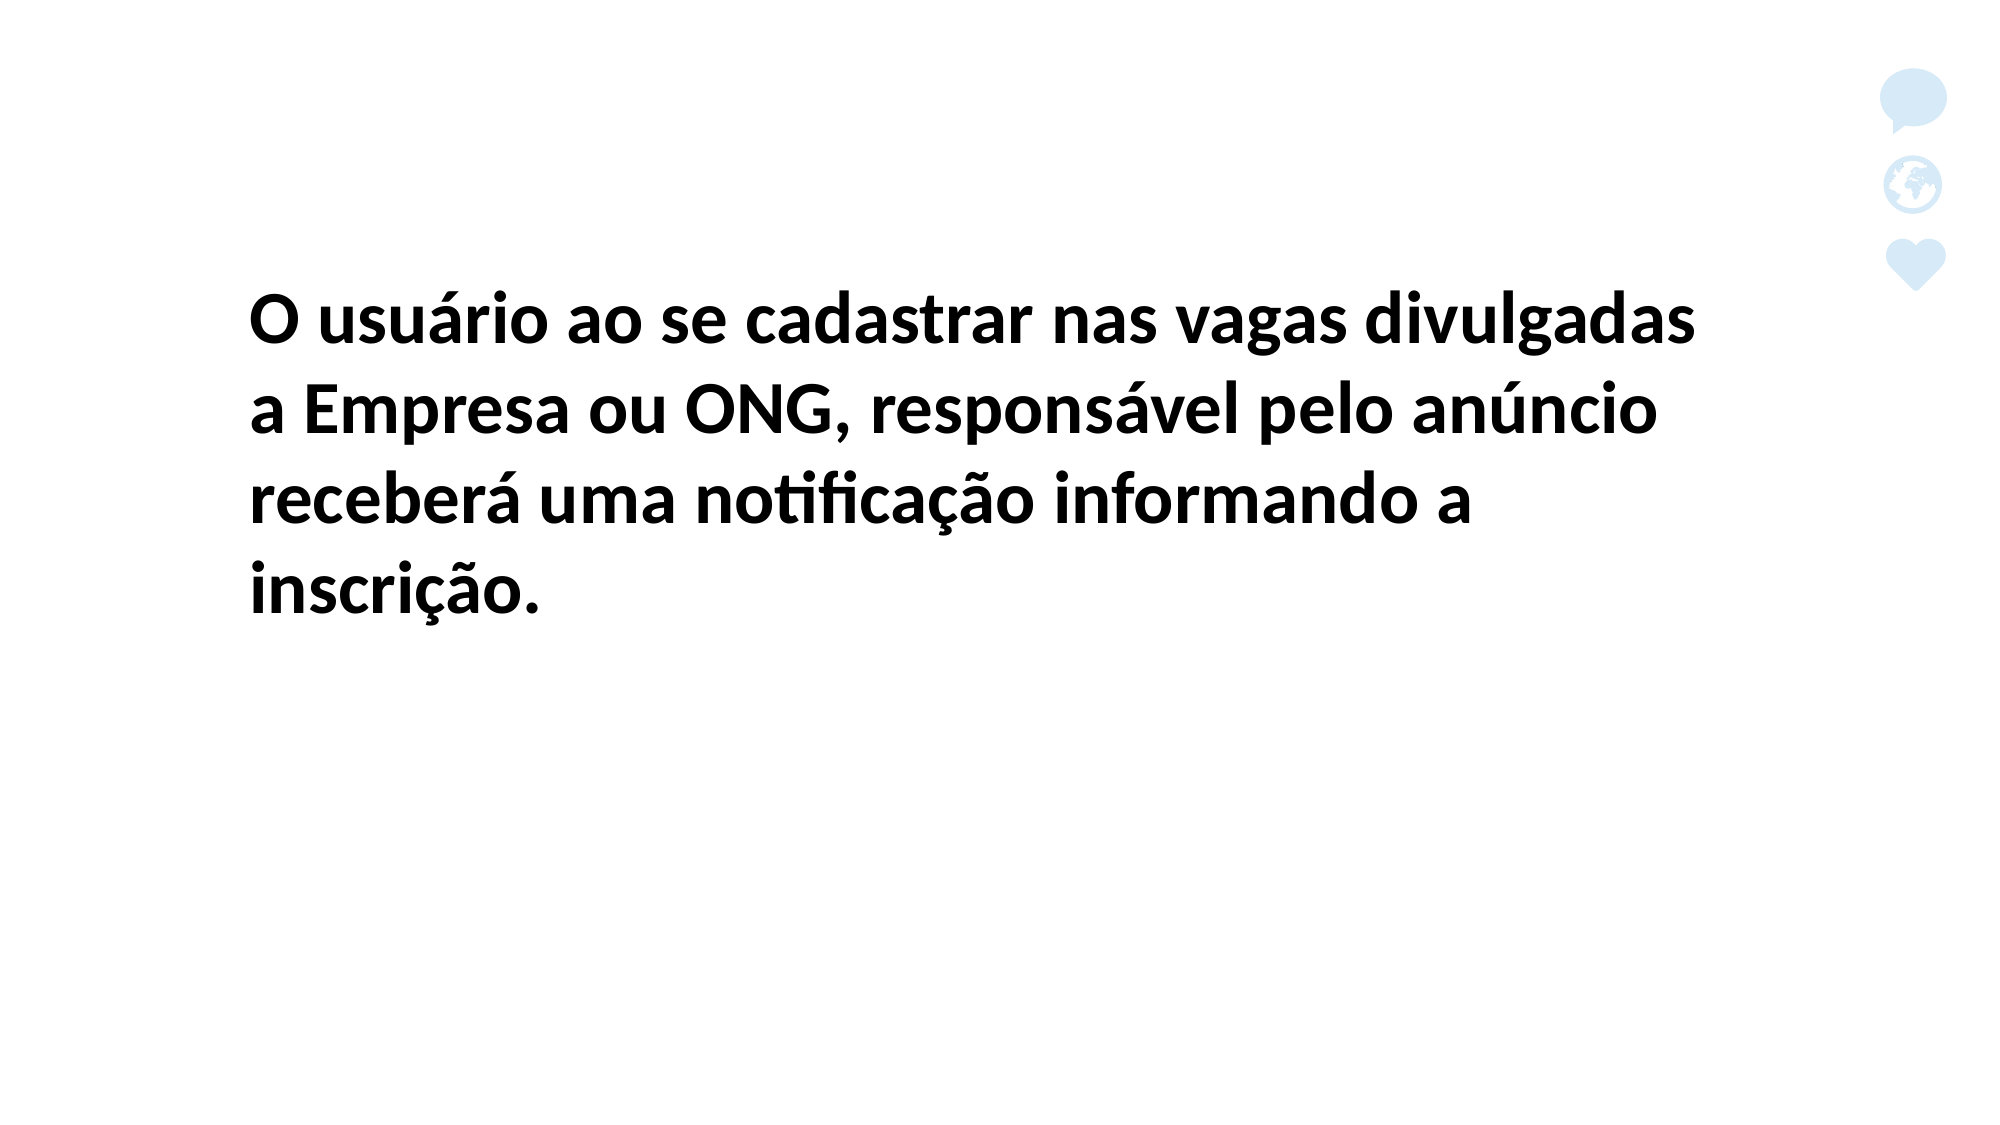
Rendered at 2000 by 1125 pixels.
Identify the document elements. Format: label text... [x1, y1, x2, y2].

text_box O usuário ao se cadastrar nas vagas divulgadas a Empresa ou ONG, responsável pelo anúncio receberá uma notificação informando a inscrição. [234, 261, 1716, 636]
